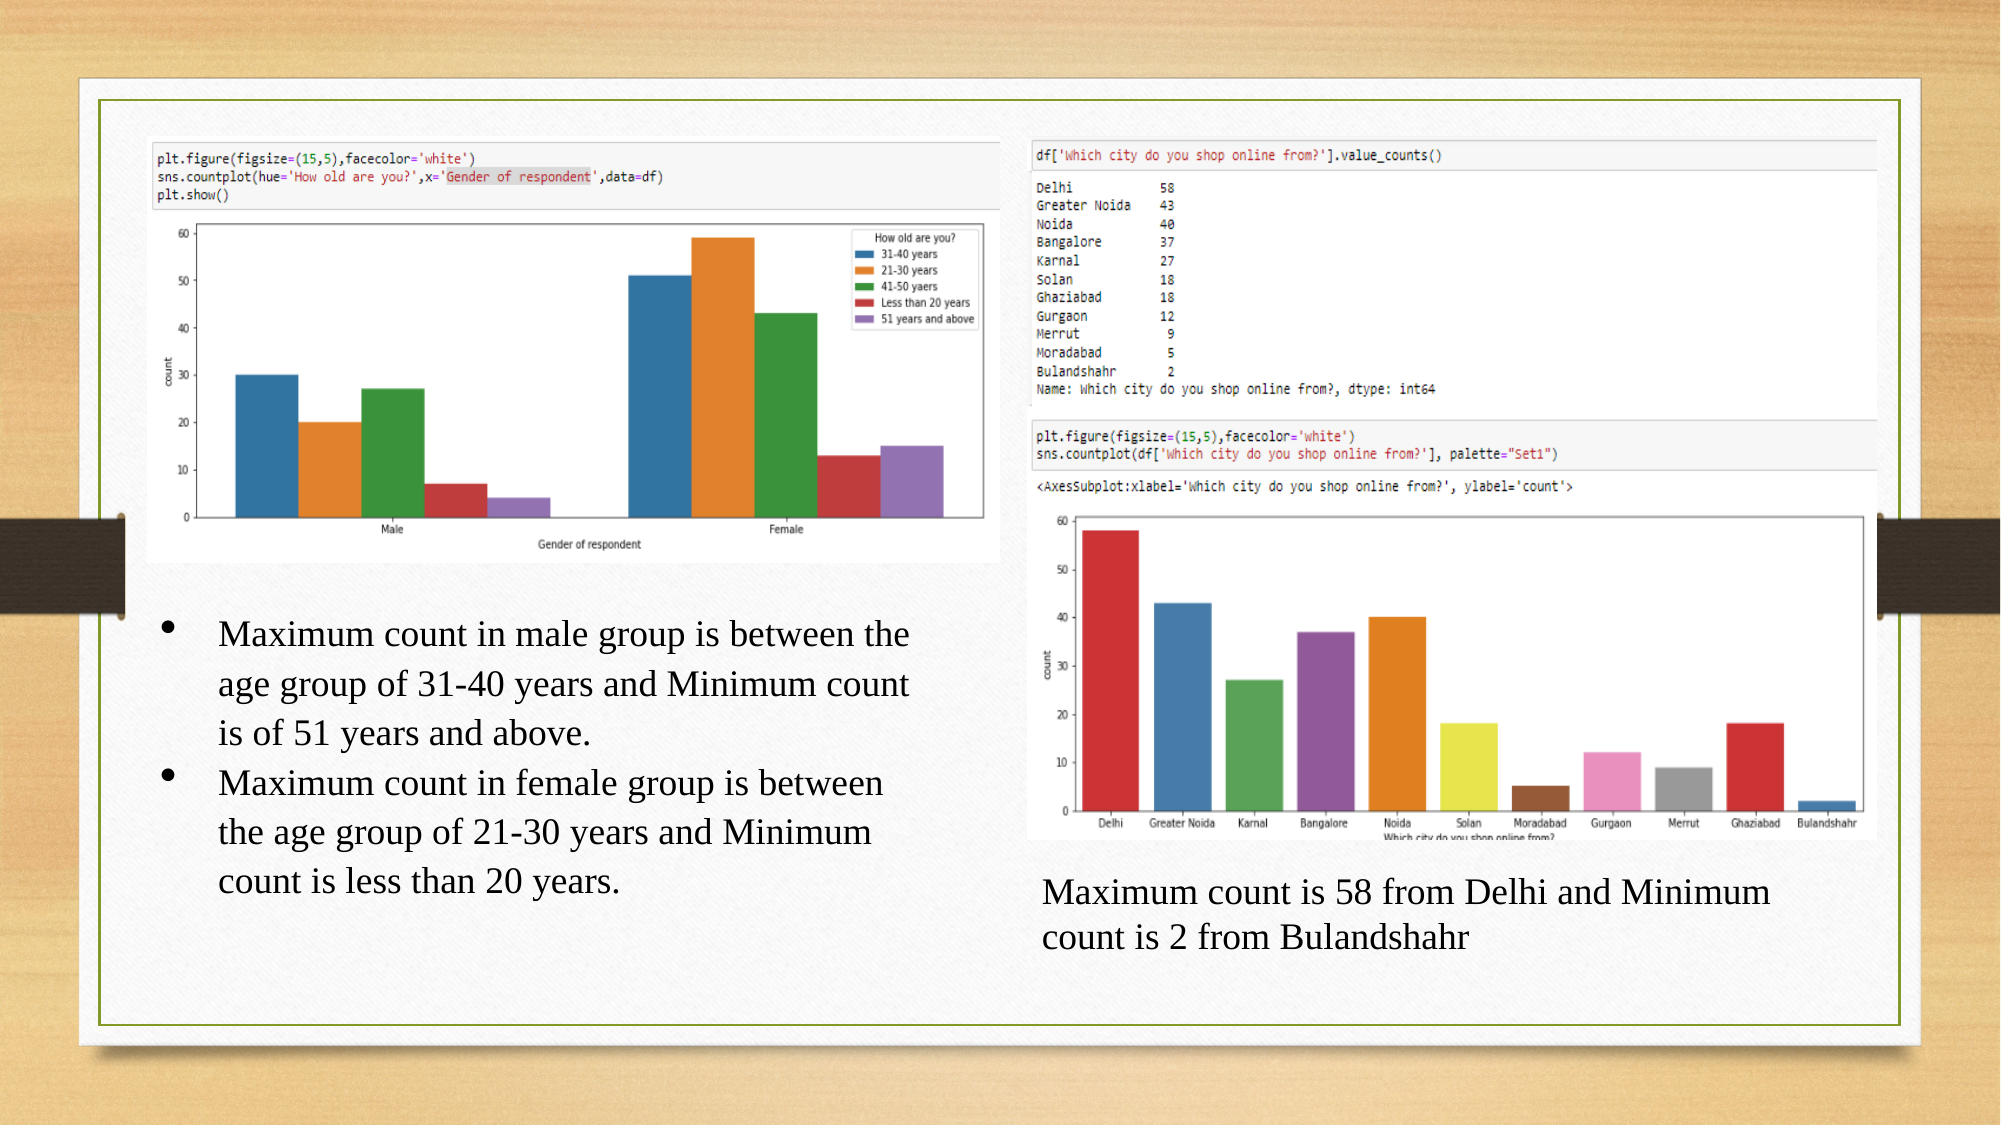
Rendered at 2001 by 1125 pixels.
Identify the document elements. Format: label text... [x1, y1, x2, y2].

text_box Maximum count in male group is between the age group of 31-40 years and Minimum count is of 51 years and above. Maximum count in female group is between the age group of 21-30 years and Minimum count is less than 20 years. [147, 597, 954, 909]
text_box Maximum count is 58 from Delhi and Minimum count is 2 from Bulandshahr [1027, 859, 1847, 964]
picture [0, 0, 2001, 1125]
